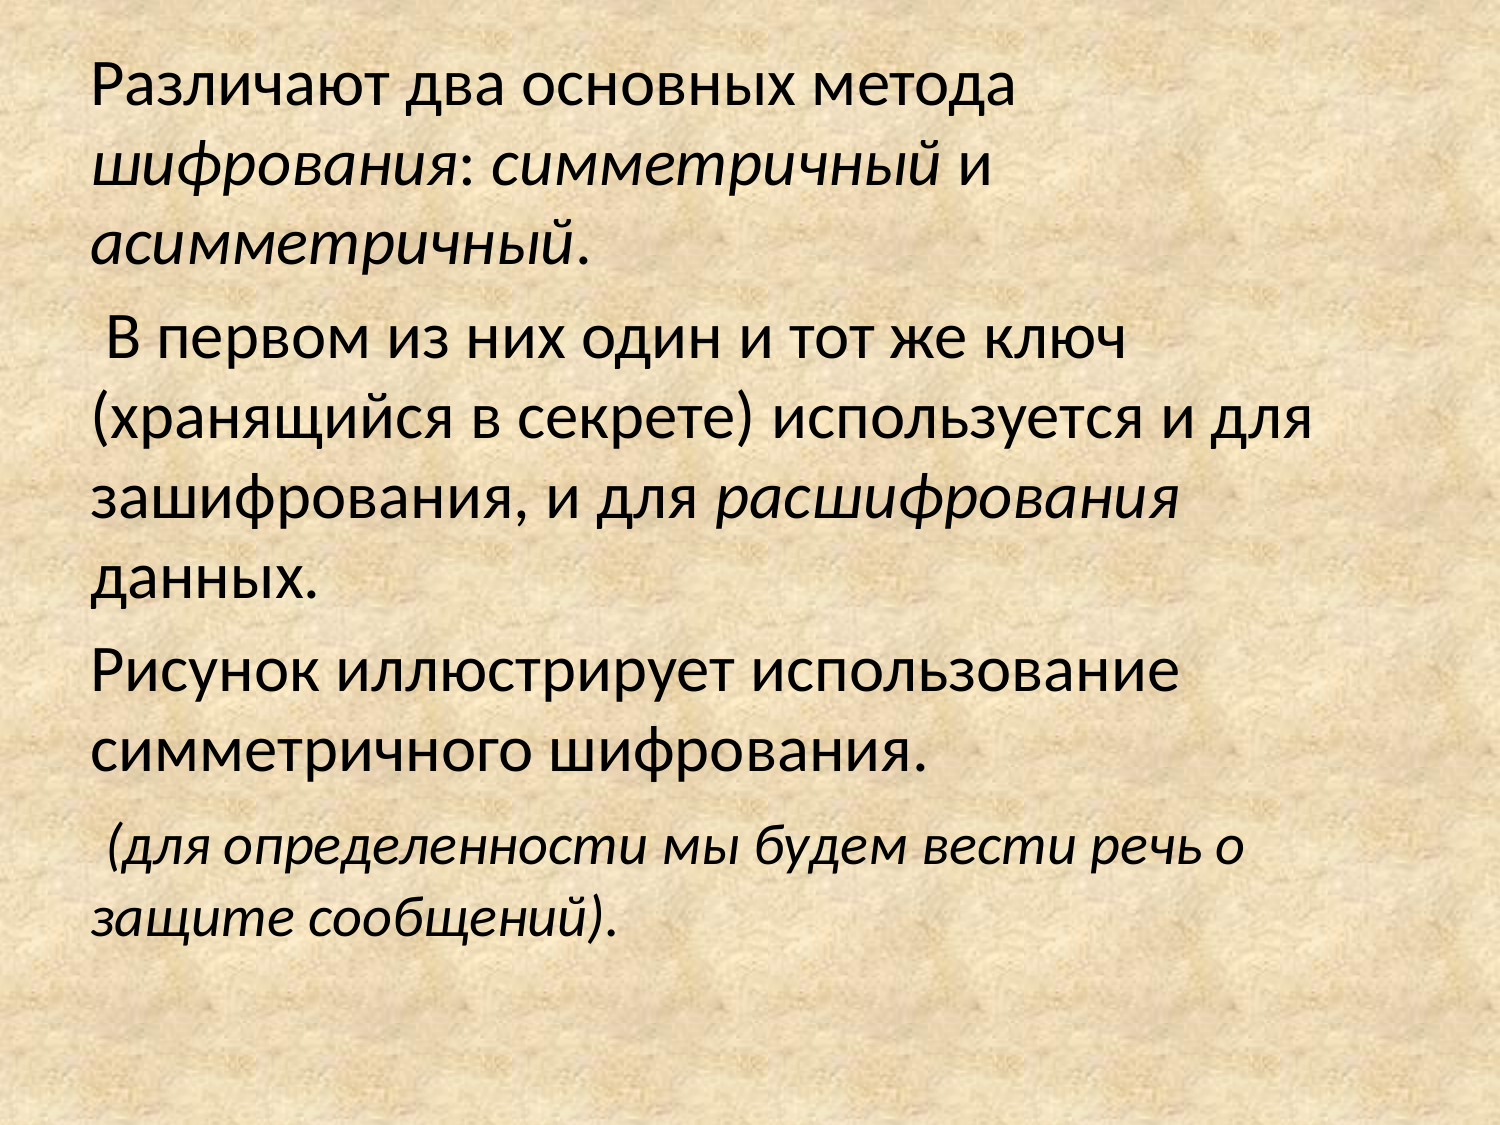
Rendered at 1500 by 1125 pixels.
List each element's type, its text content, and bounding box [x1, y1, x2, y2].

list Различают два основных метода шифрования: симметричный и асимметричный. В первом из них один и тот же ключ (хранящийся в секрете) используется и для зашифрования, и для расшифрования данных. Рисунок иллюстрирует использование симметричного шифрования. (для определенности мы будем вести речь о защите сообщений). [74, 30, 1426, 1006]
picture [0, 0, 1500, 1125]
